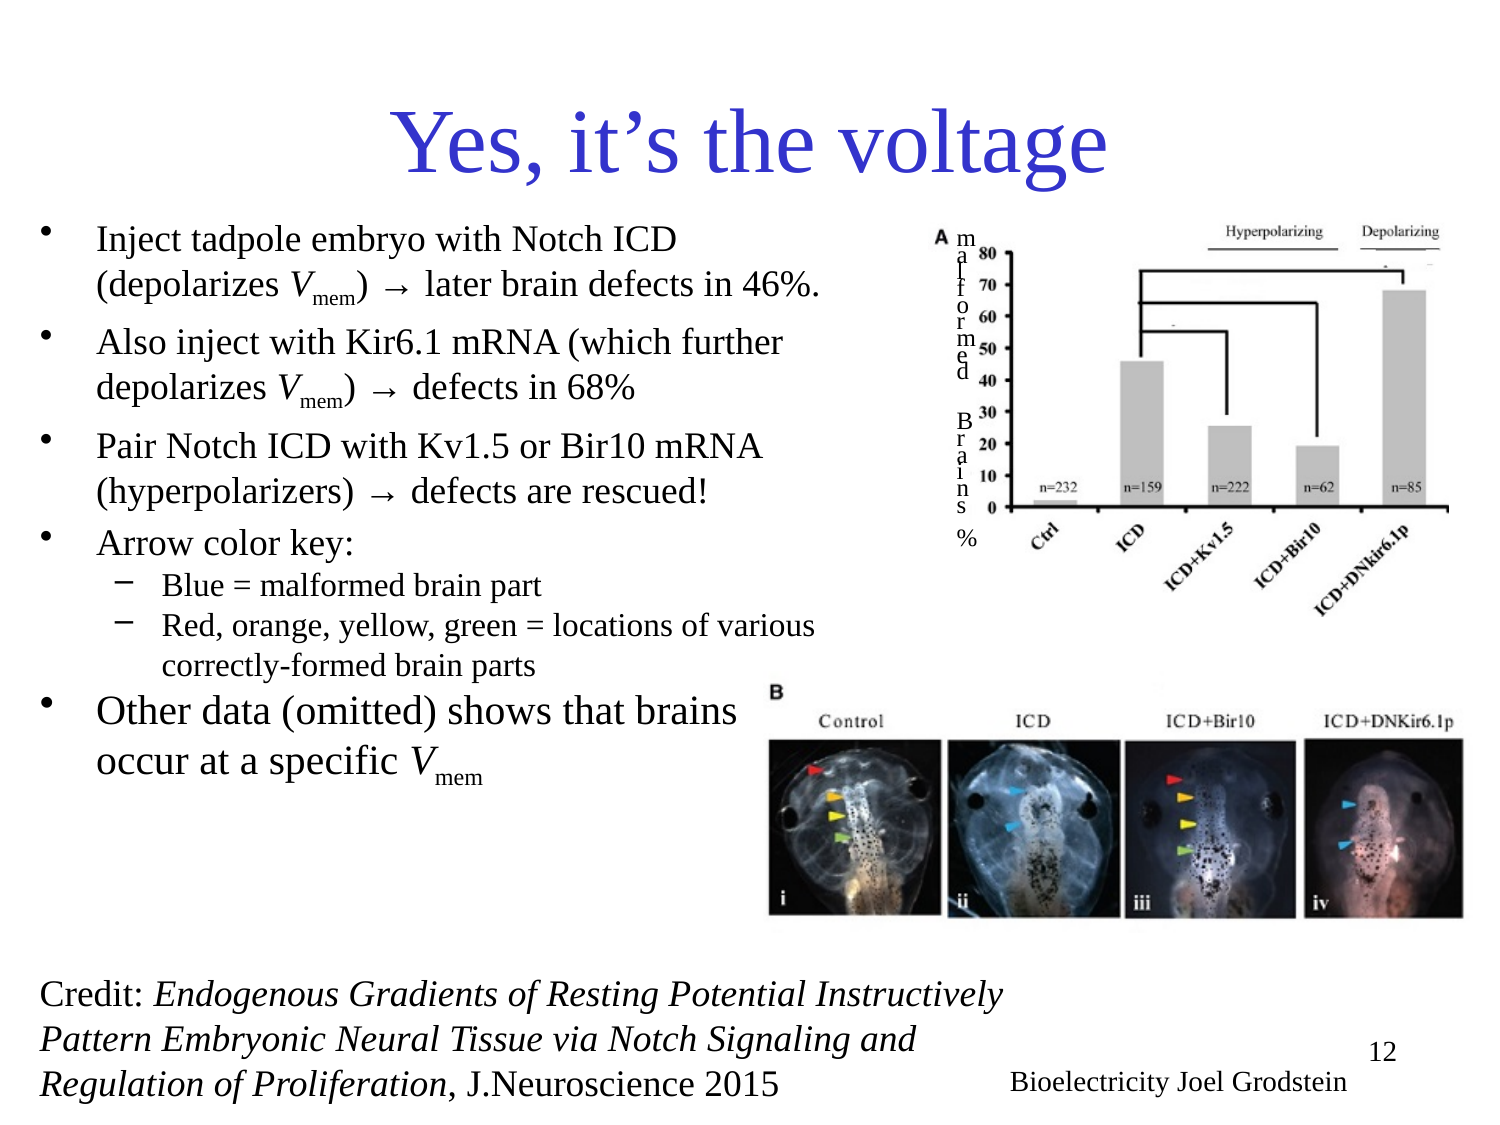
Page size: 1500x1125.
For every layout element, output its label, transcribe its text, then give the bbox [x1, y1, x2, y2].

list Inject tadpole embryo with Notch ICD (depolarizes Vmem) → later brain defects in 46%. Also inject with Kir6.1 mRNA (which further depolarizes Vmem) → defects in 68% Pair Notch ICD with Kv1.5 or Bir10 mRNA (hyperpolarizers) → defects are rescued! Arrow color key: Blue = malformed brain part Red, orange, yellow, green = locations of various correctly-formed brain parts Other data (omitted) shows that brains occur at a specific Vmem [24, 205, 852, 879]
picture [763, 671, 1474, 933]
picture [928, 212, 1450, 617]
text_box Credit: Endogenous Gradients of Resting Potential Instructively Pattern Embryonic Neural Tissue via Notch Signaling and Regulation of Proliferation, J.Neuroscience 2015 [24, 961, 1026, 1112]
footer Bioelectricity Joel Grodstein [1026, 1061, 1417, 1098]
title Yes, it’s the voltage [112, 42, 1388, 230]
